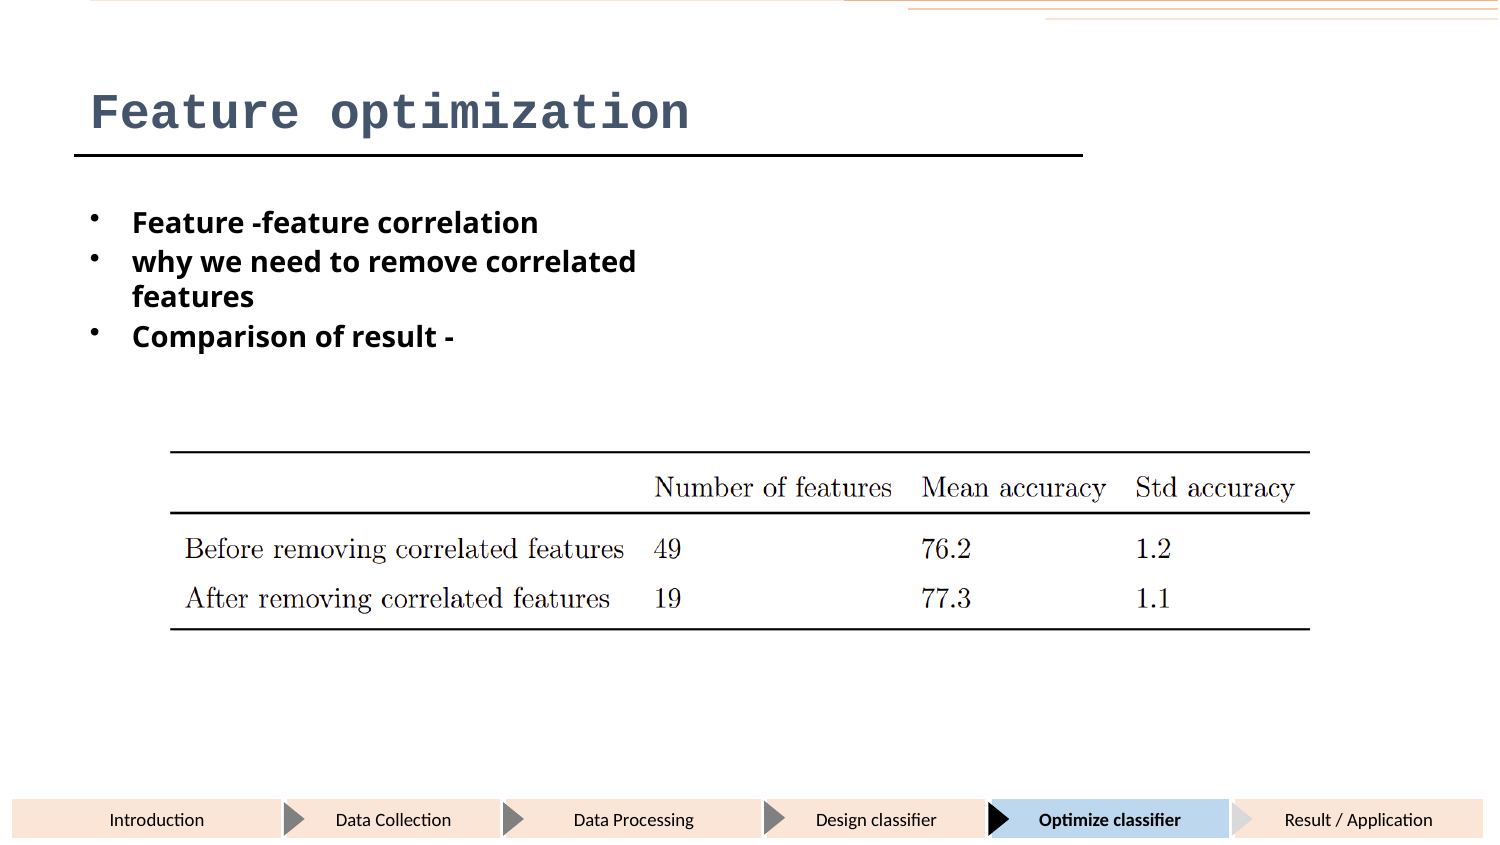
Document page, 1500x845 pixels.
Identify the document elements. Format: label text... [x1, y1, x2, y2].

text_box [987, 799, 1011, 839]
text_box Data Processing [502, 795, 763, 842]
text_box Design classifier [763, 795, 987, 842]
text_box Introduction [8, 795, 283, 842]
text_box [1230, 799, 1255, 839]
text_box Optimize classifier [987, 795, 1231, 842]
title Feature optimization [74, 59, 1344, 158]
text_box Result / Application [1231, 795, 1487, 842]
picture [164, 438, 1316, 642]
text_box [282, 799, 307, 839]
text_box [763, 798, 787, 837]
text_box Data Collection [283, 795, 502, 842]
list Feature -feature correlation why we need to remove correlated features Comparison of result - [74, 196, 655, 755]
text_box [501, 799, 526, 839]
